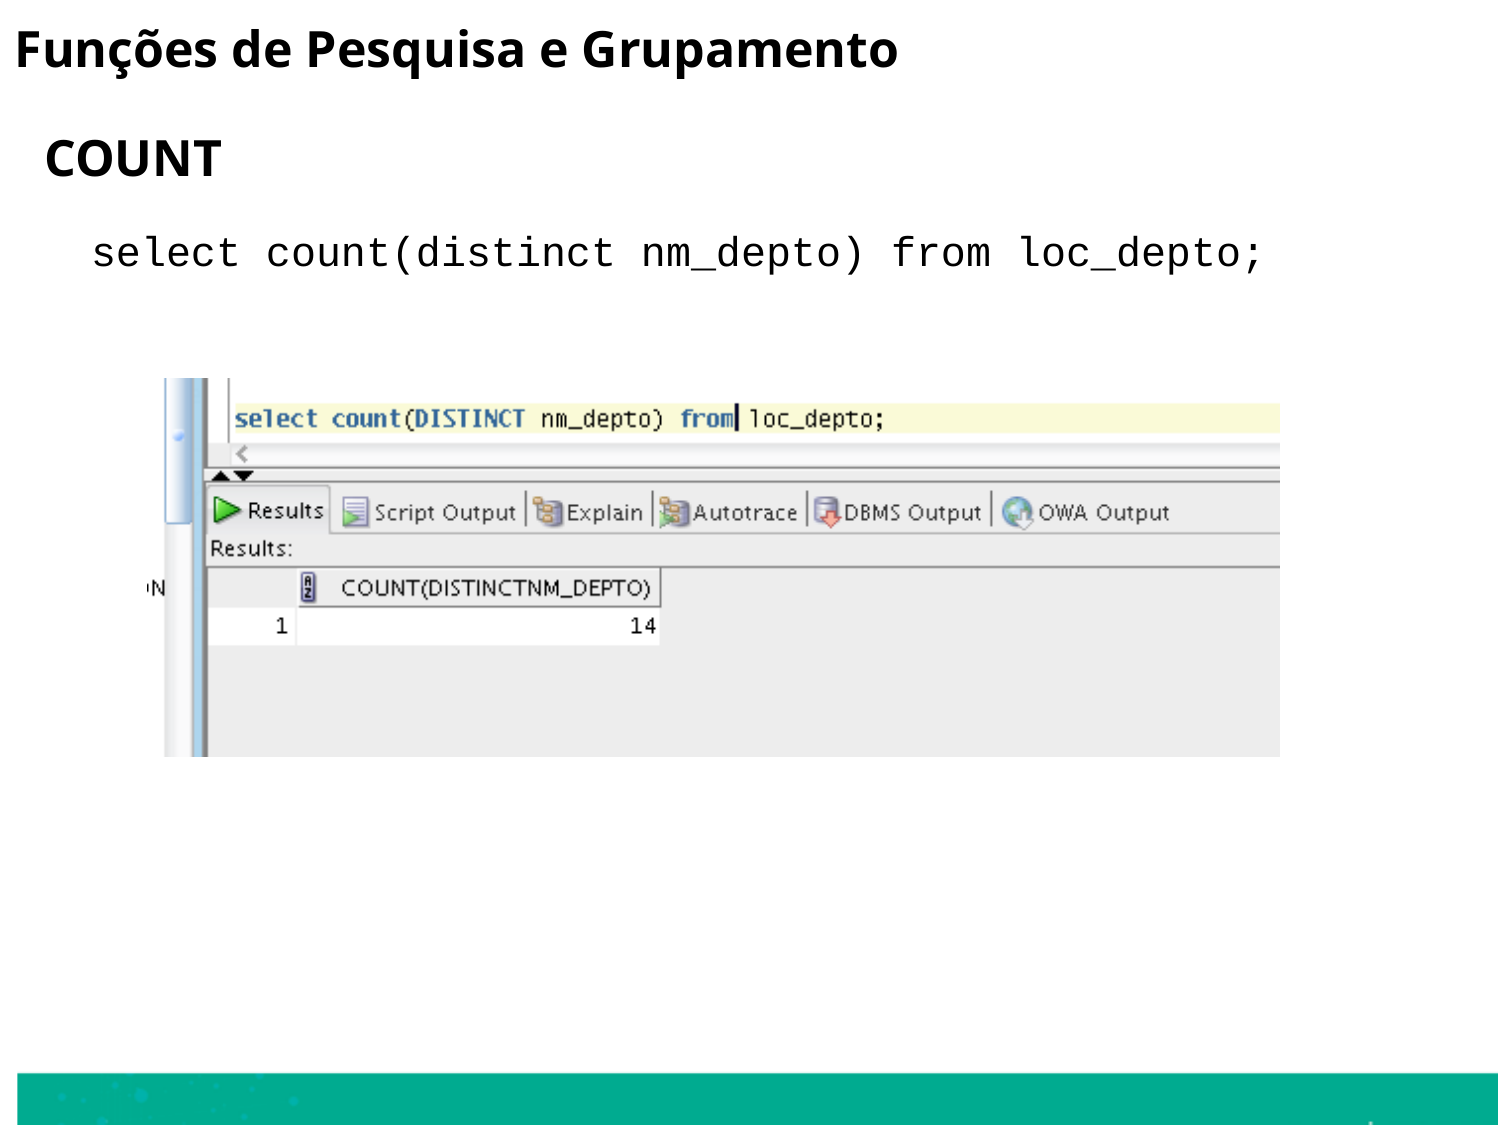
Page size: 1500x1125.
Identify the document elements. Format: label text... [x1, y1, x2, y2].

text_box Funções de Pesquisa e Grupamento [0, 21, 916, 85]
picture [2, 0, 1498, 1125]
text_box COUNT select count(distinct nm_depto) from loc_depto; [29, 125, 1412, 338]
